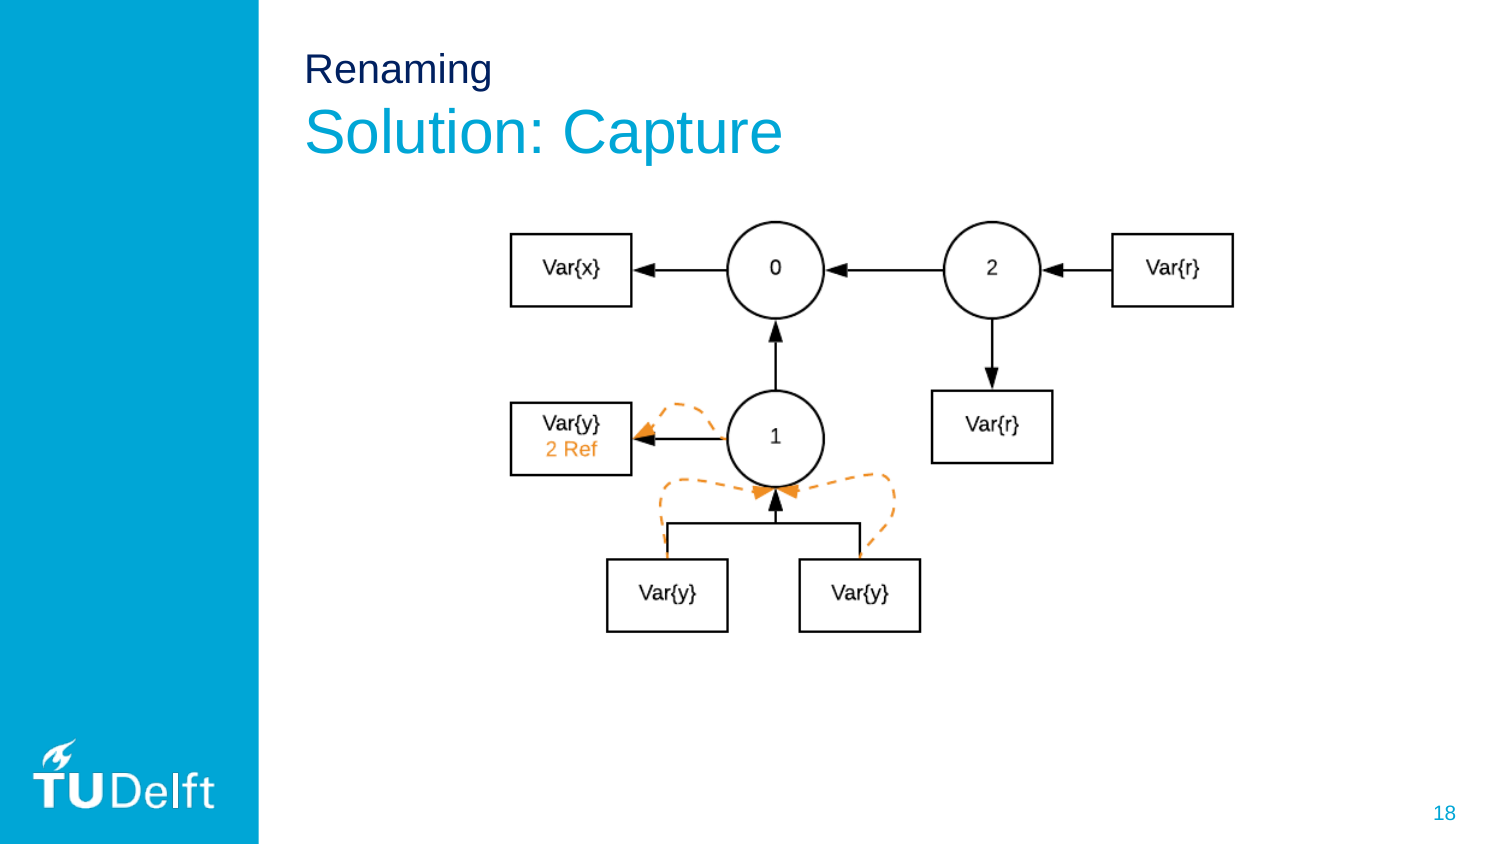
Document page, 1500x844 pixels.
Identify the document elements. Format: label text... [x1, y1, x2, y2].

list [463, 174, 1282, 680]
title Renaming Solution: Capture [289, 33, 1455, 175]
